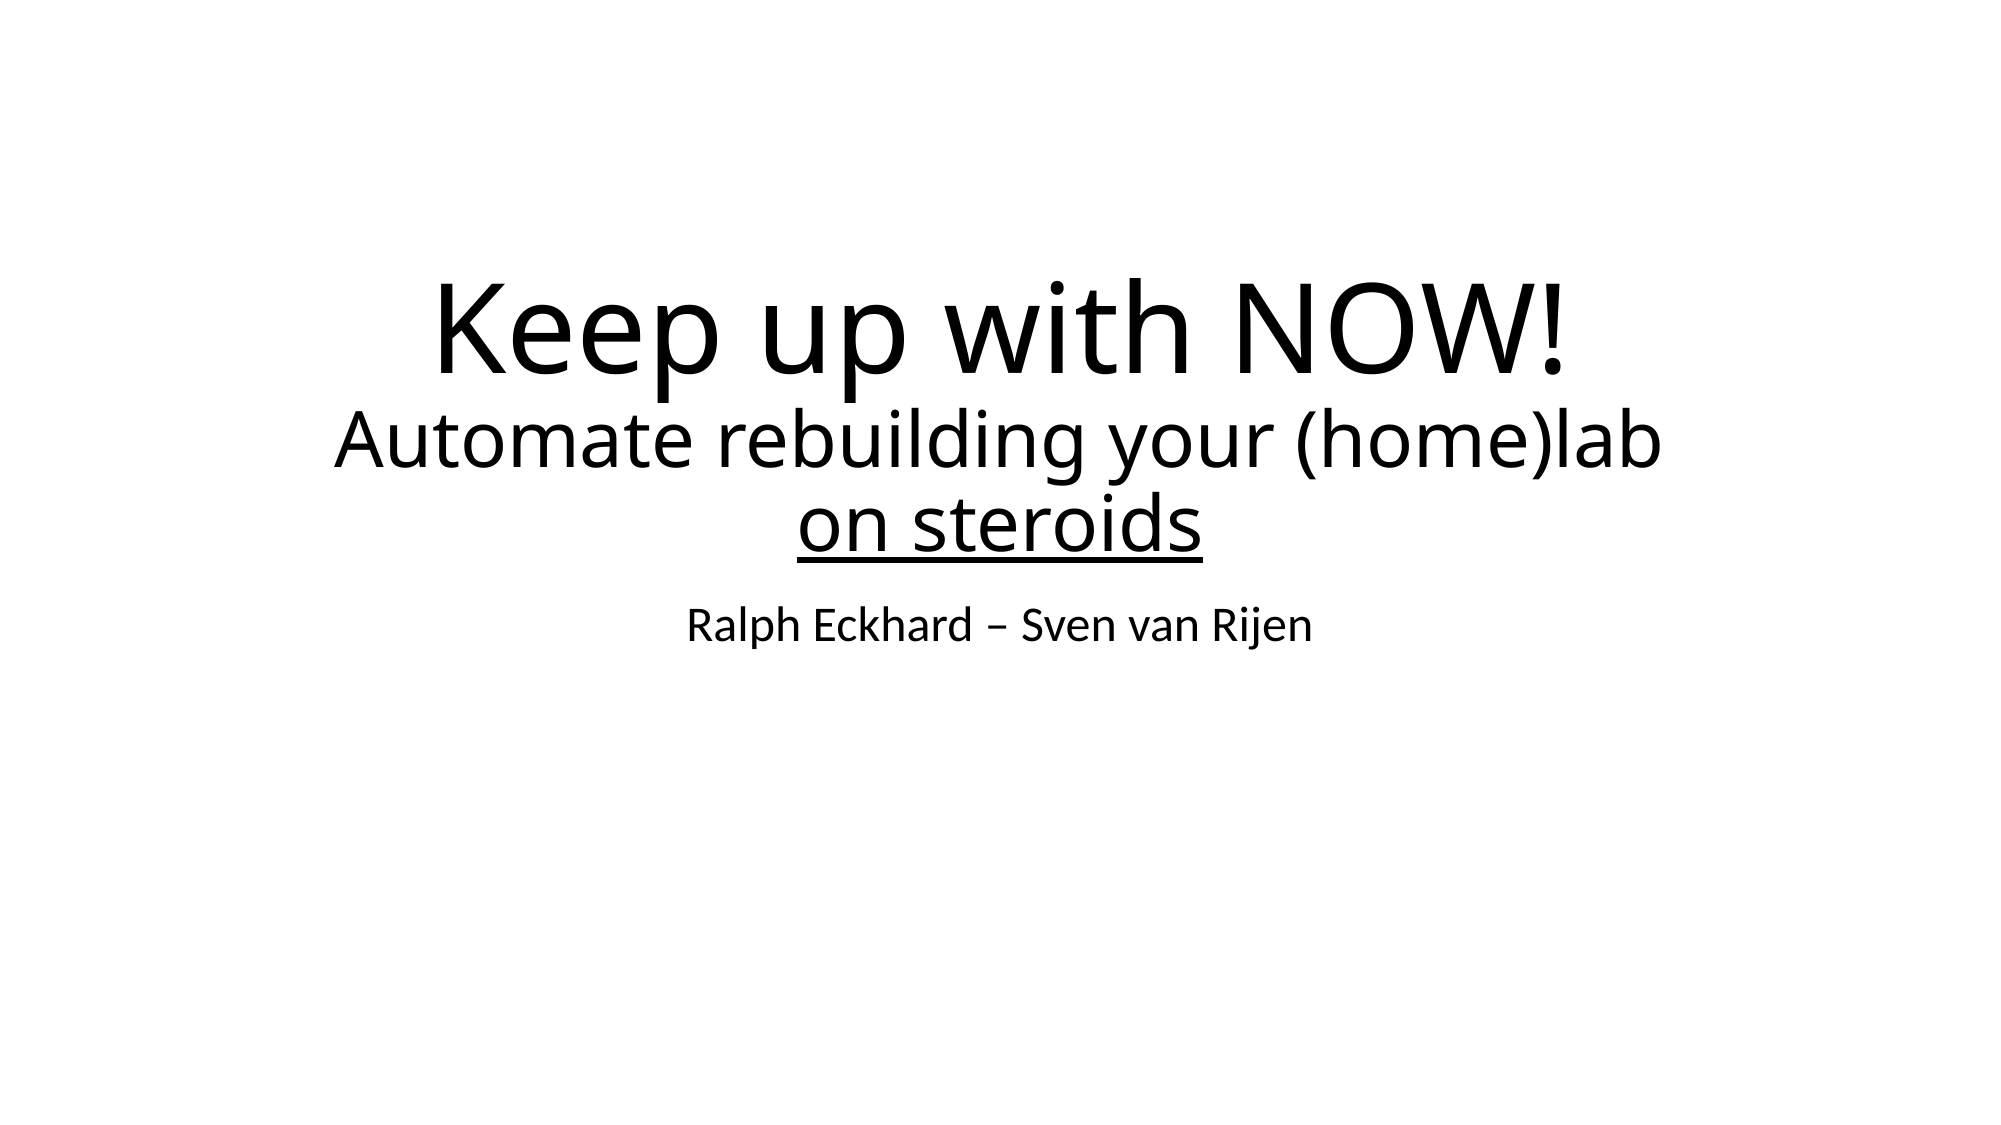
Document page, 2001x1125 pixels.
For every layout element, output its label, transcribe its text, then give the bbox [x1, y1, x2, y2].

subtitle Ralph Eckhard – Sven van Rijen [249, 590, 1750, 863]
title Keep up with NOW! Automate rebuilding your (home)lab on steroids [249, 184, 1750, 576]
